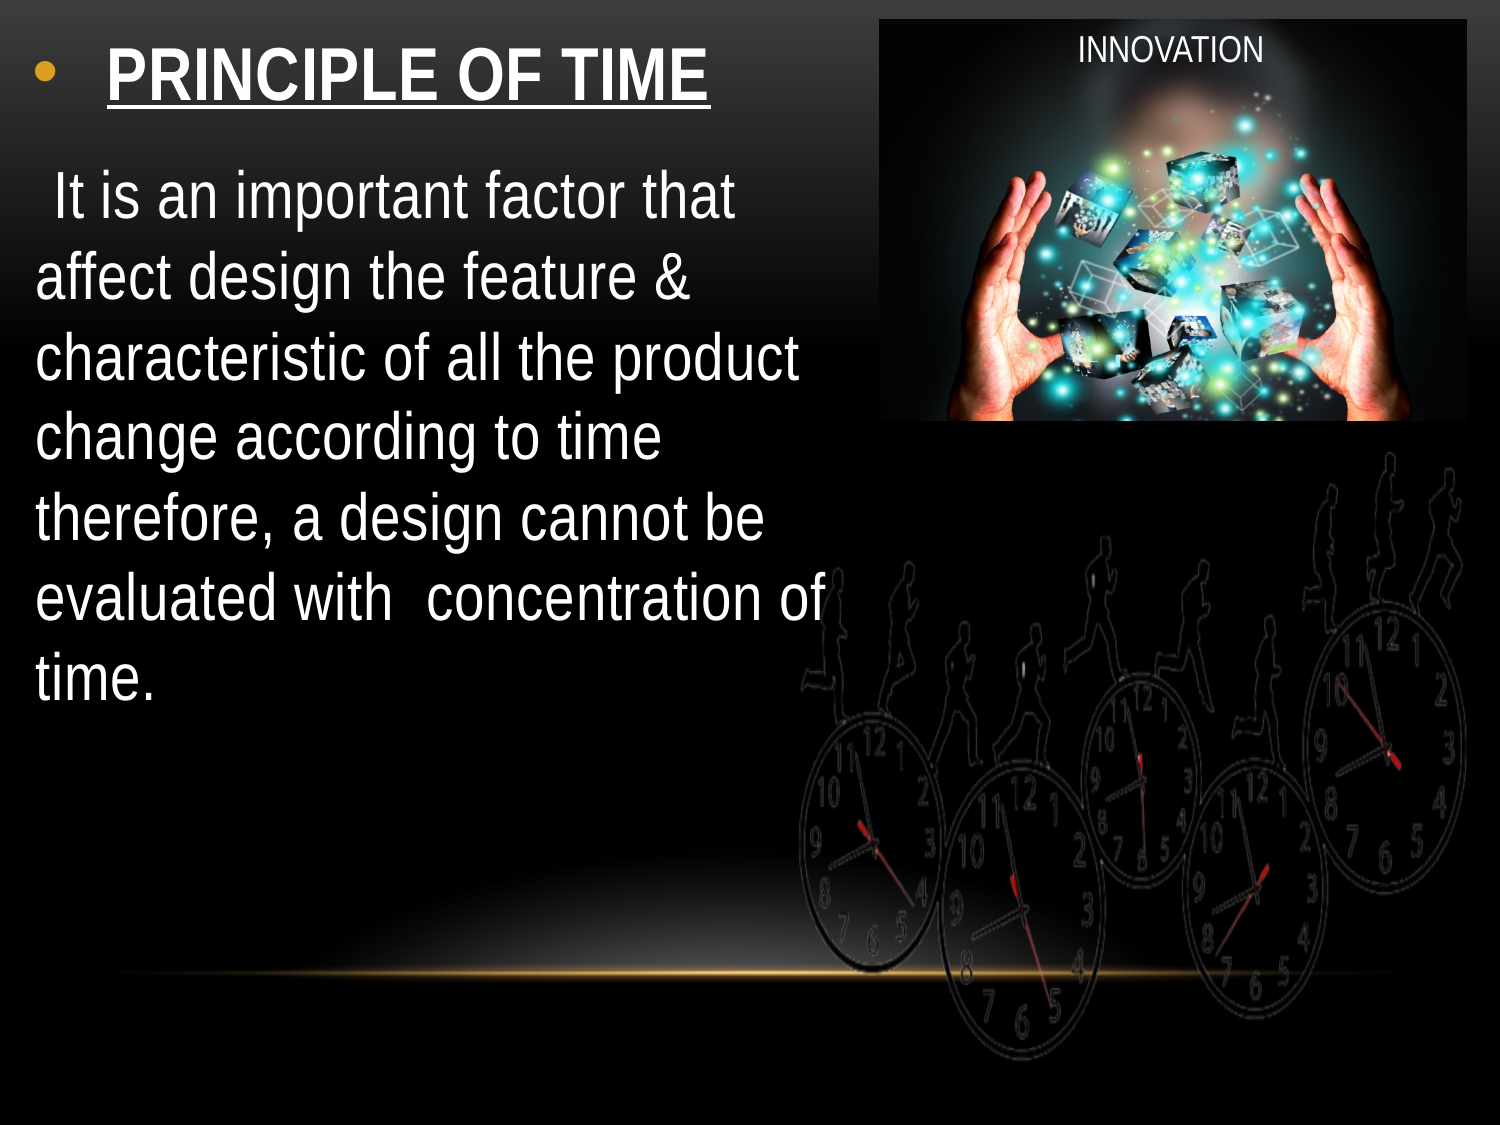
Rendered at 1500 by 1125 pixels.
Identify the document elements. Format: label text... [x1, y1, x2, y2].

picture [0, 0, 1500, 1125]
list PRINCIPLE OF TIME It is an important factor that affect design the feature & characteristic of all the product change according to time therefore, a design cannot be evaluated with concentration of time. [17, 18, 857, 1105]
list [879, 18, 1467, 421]
